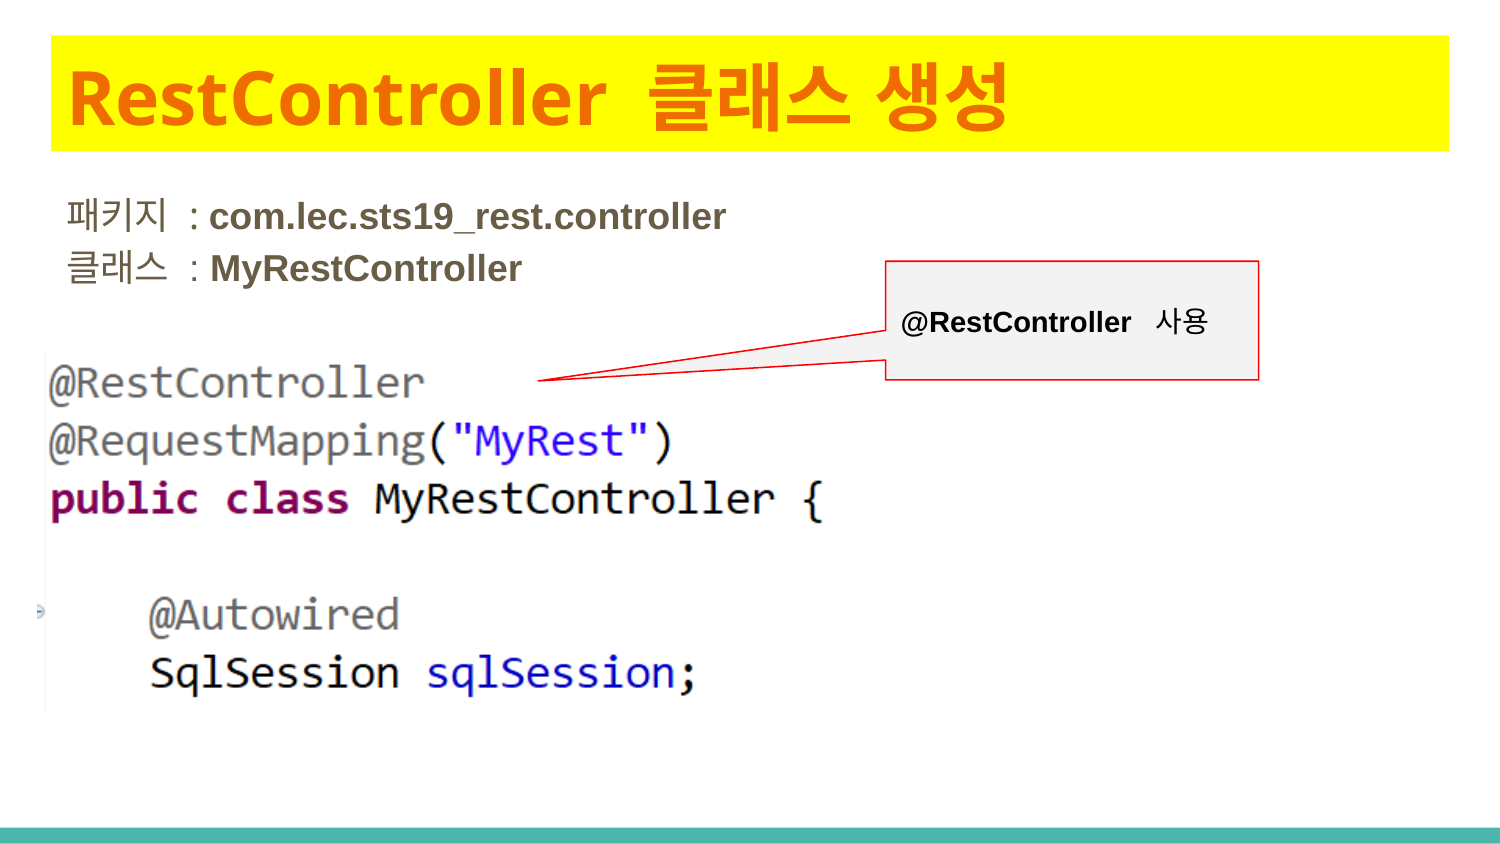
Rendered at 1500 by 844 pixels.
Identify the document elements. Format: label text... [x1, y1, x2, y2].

text_box @RestController 사용 [730, 261, 1259, 380]
picture [37, 354, 841, 713]
list 패키지 : com.lec.sts19_rest.controller 클래스 : MyRestController [51, 170, 1449, 306]
title RestController 클래스 생성 [51, 35, 1449, 152]
